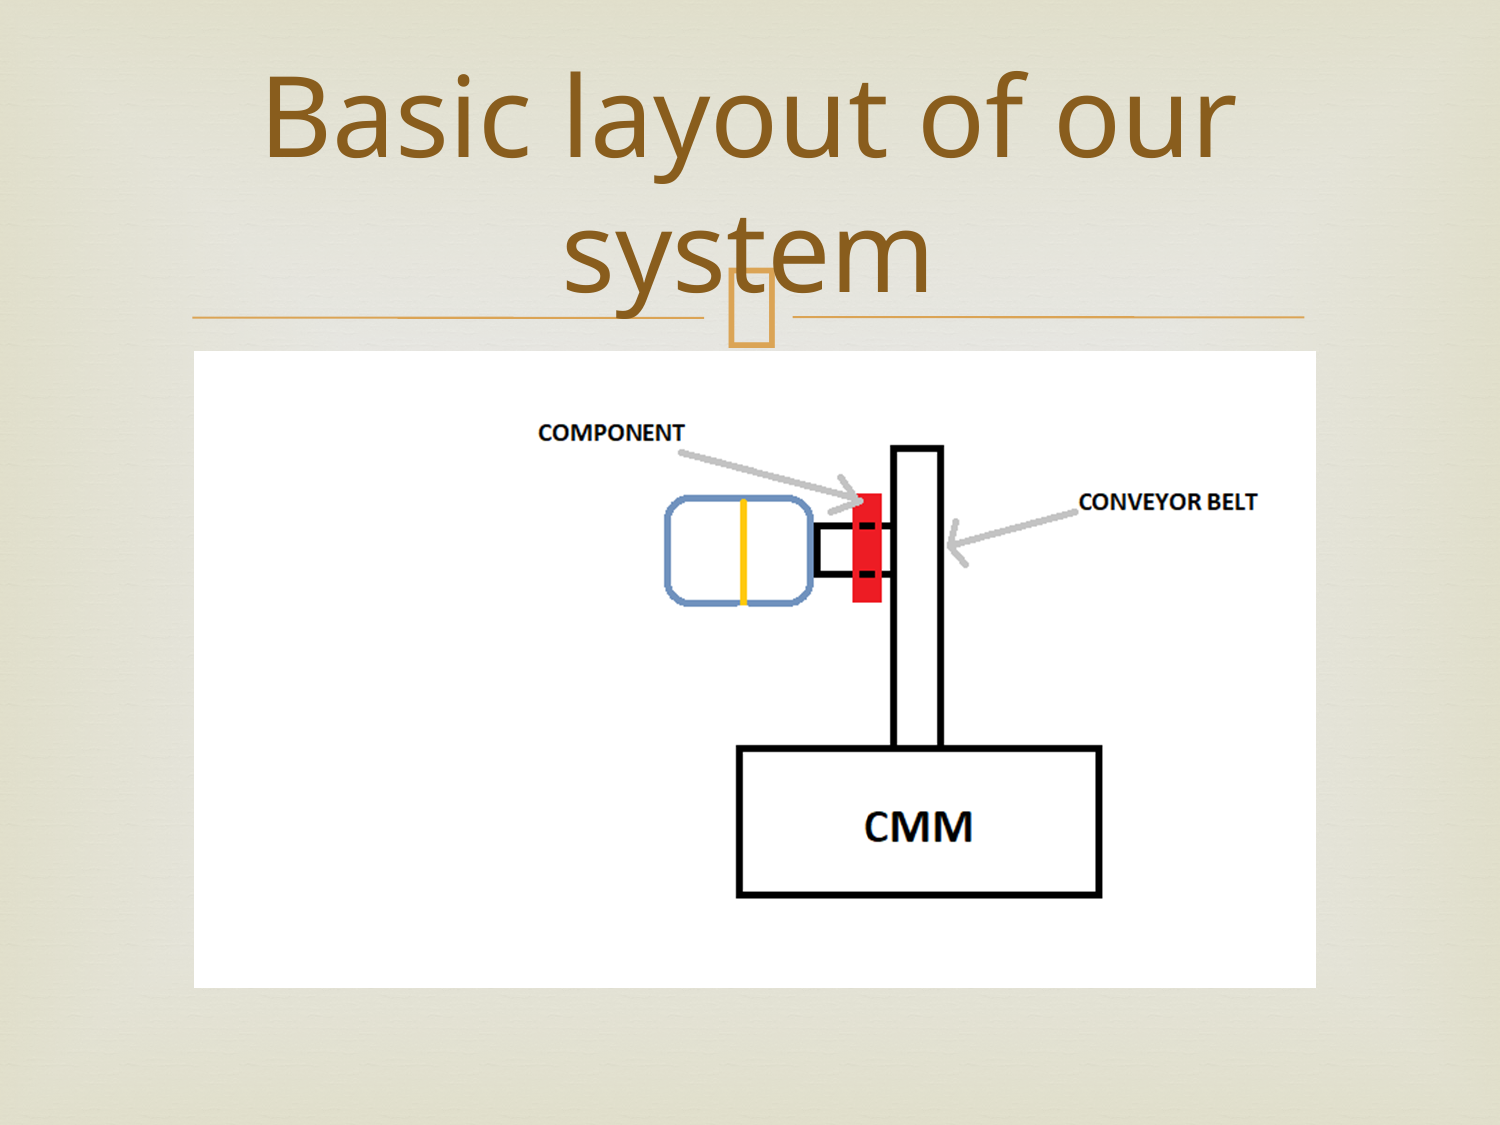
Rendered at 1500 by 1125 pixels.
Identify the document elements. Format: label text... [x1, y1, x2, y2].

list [194, 351, 1317, 989]
title Basic layout of our system [112, 93, 1386, 267]
